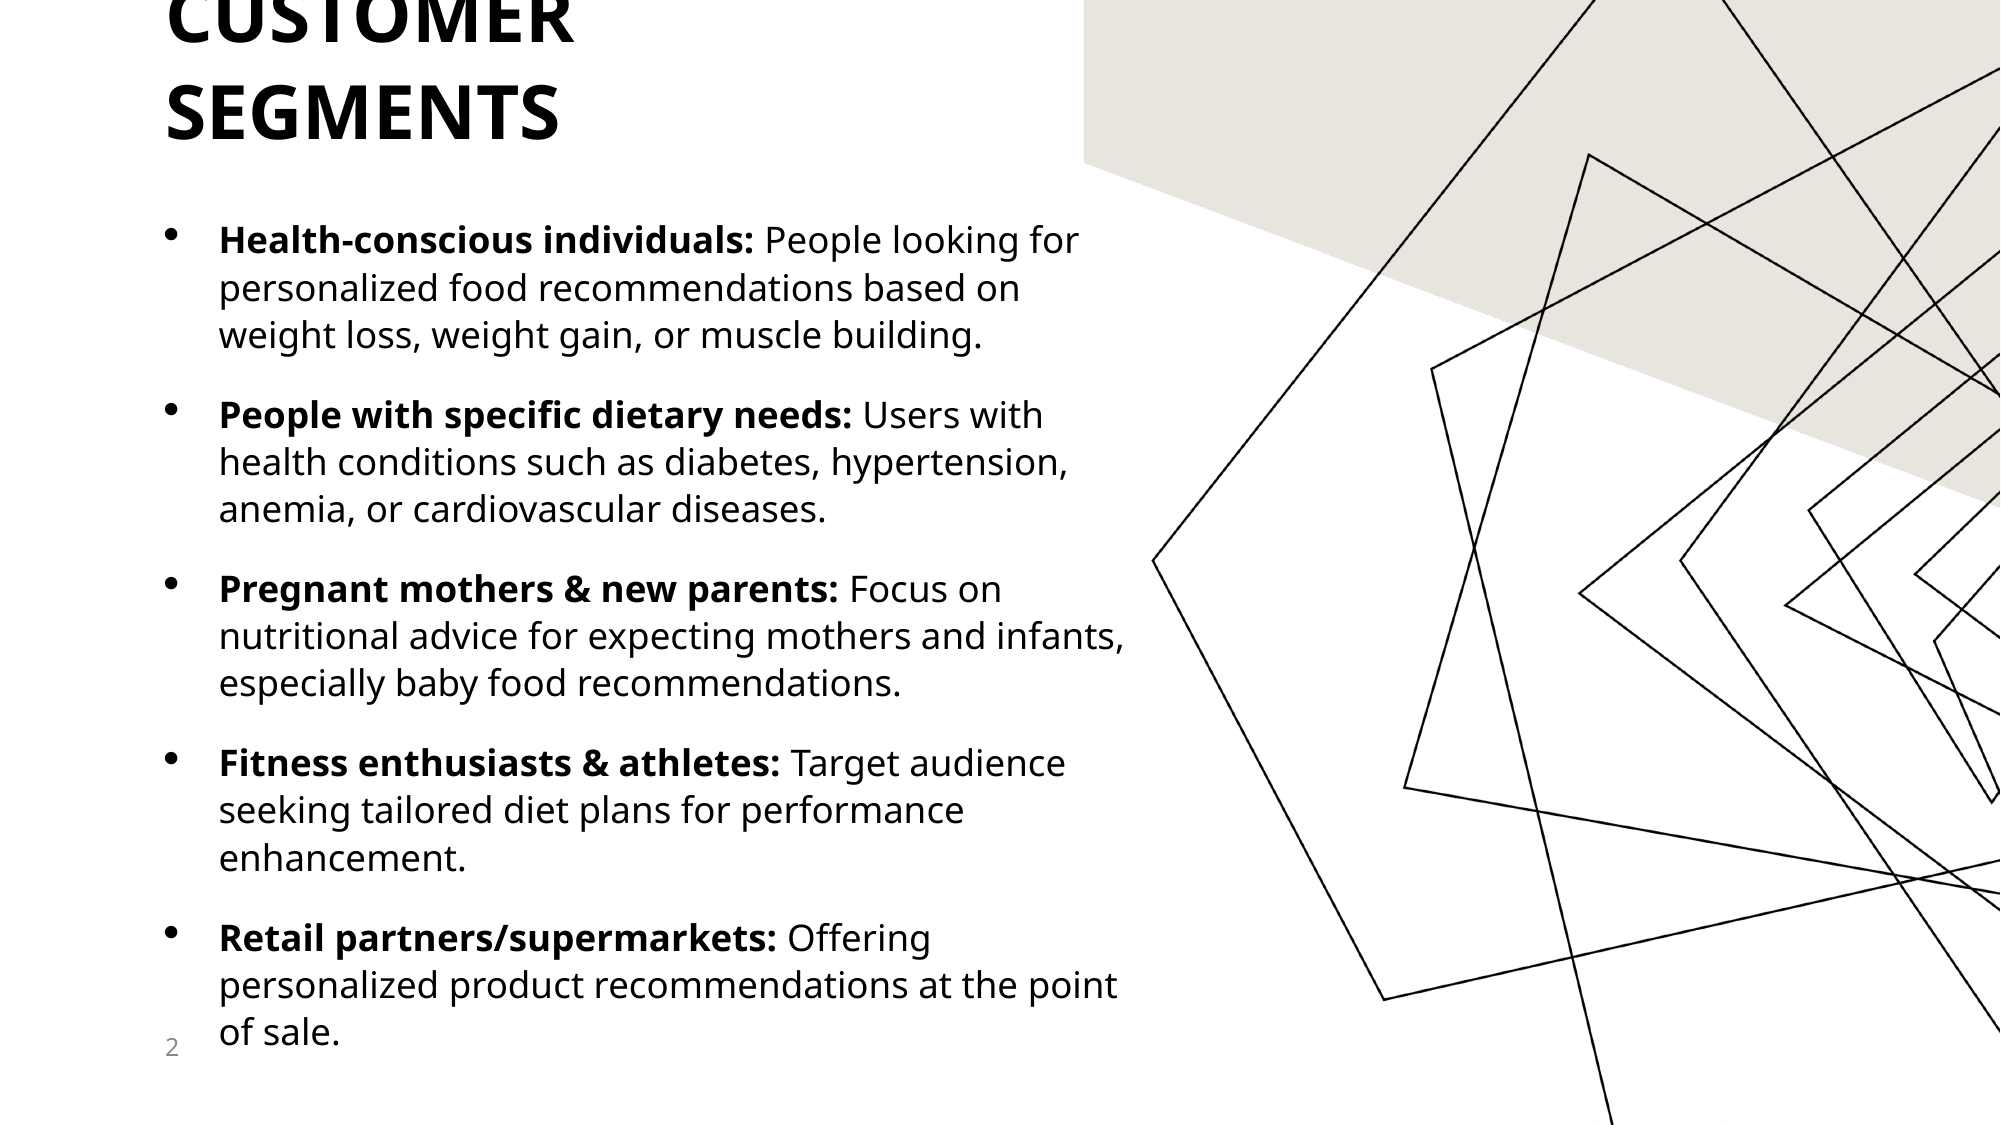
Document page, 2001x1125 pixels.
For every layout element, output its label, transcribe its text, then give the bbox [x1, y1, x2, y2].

picture [1083, 0, 2001, 1125]
slide_number 2 [150, 1024, 254, 1074]
list Health-conscious individuals: People looking for personalized food recommendations based on weight loss, weight gain, or muscle building. People with specific dietary needs: Users with health conditions such as diabetes, hypertension, anemia, or cardiovascular diseases. Pregnant mothers & new parents: Focus on nutritional advice for expecting mothers and infants, especially baby food recommendations. Fitness enthusiasts & athletes: Target audience seeking tailored diet plans for performance enhancement. Retail partners/supermarkets: Offering personalized product recommendations at the point of sale. [150, 206, 1154, 1074]
title Customer Segments [150, 0, 1000, 162]
